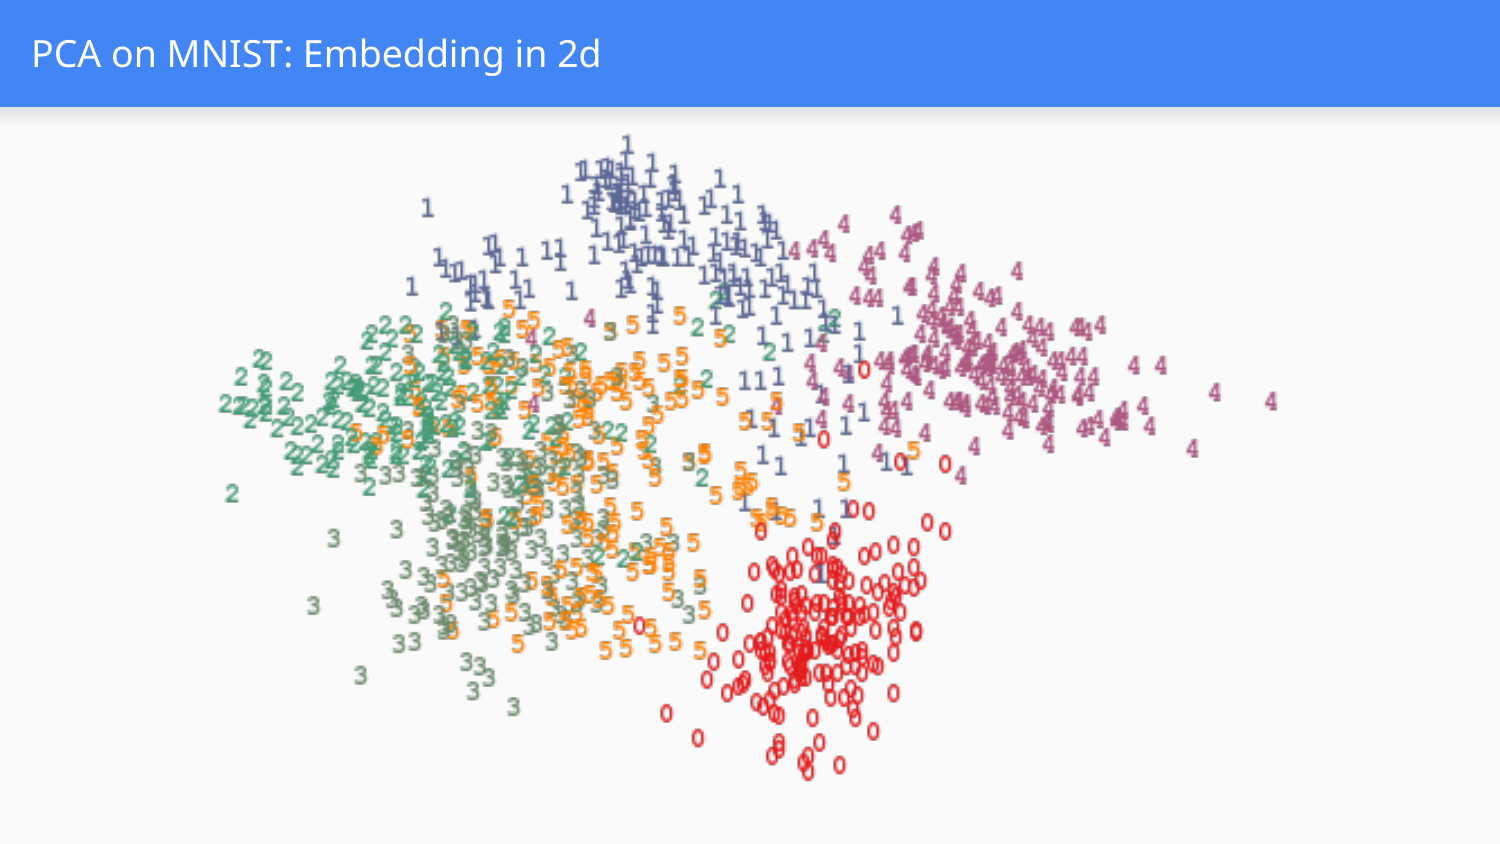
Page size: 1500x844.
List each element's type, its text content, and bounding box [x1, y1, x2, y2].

picture [97, 75, 1383, 844]
title PCA on MNIST: Embedding in 2d [16, 2, 1464, 102]
